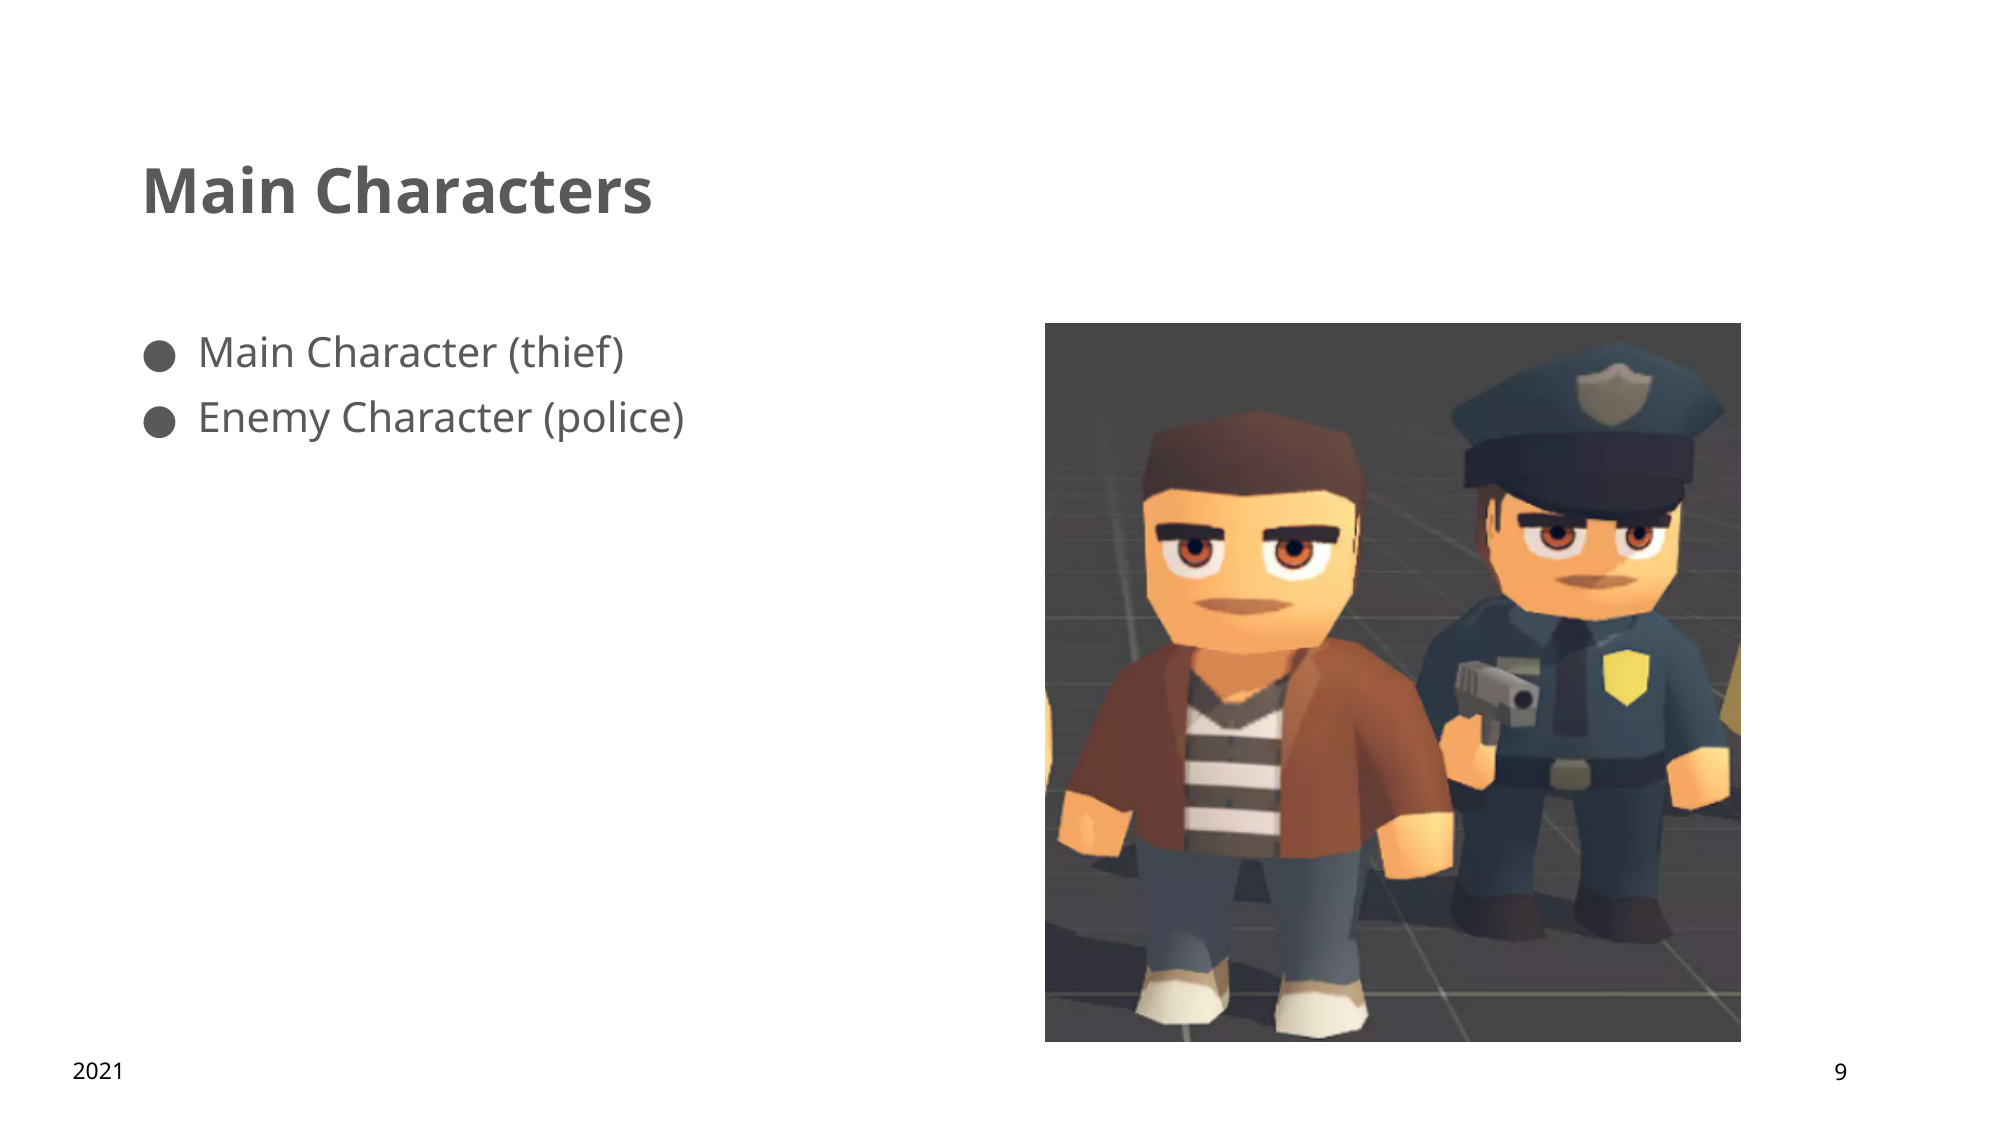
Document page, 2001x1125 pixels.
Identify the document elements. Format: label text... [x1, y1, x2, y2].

text_box 2021 [57, 1034, 150, 1095]
picture [1045, 323, 1741, 1042]
title Main Characters [126, 152, 2000, 292]
slide_number 9 [1819, 1051, 1863, 1095]
subtitle Main Character (thief) Enemy Character (police) [126, 323, 1646, 1095]
